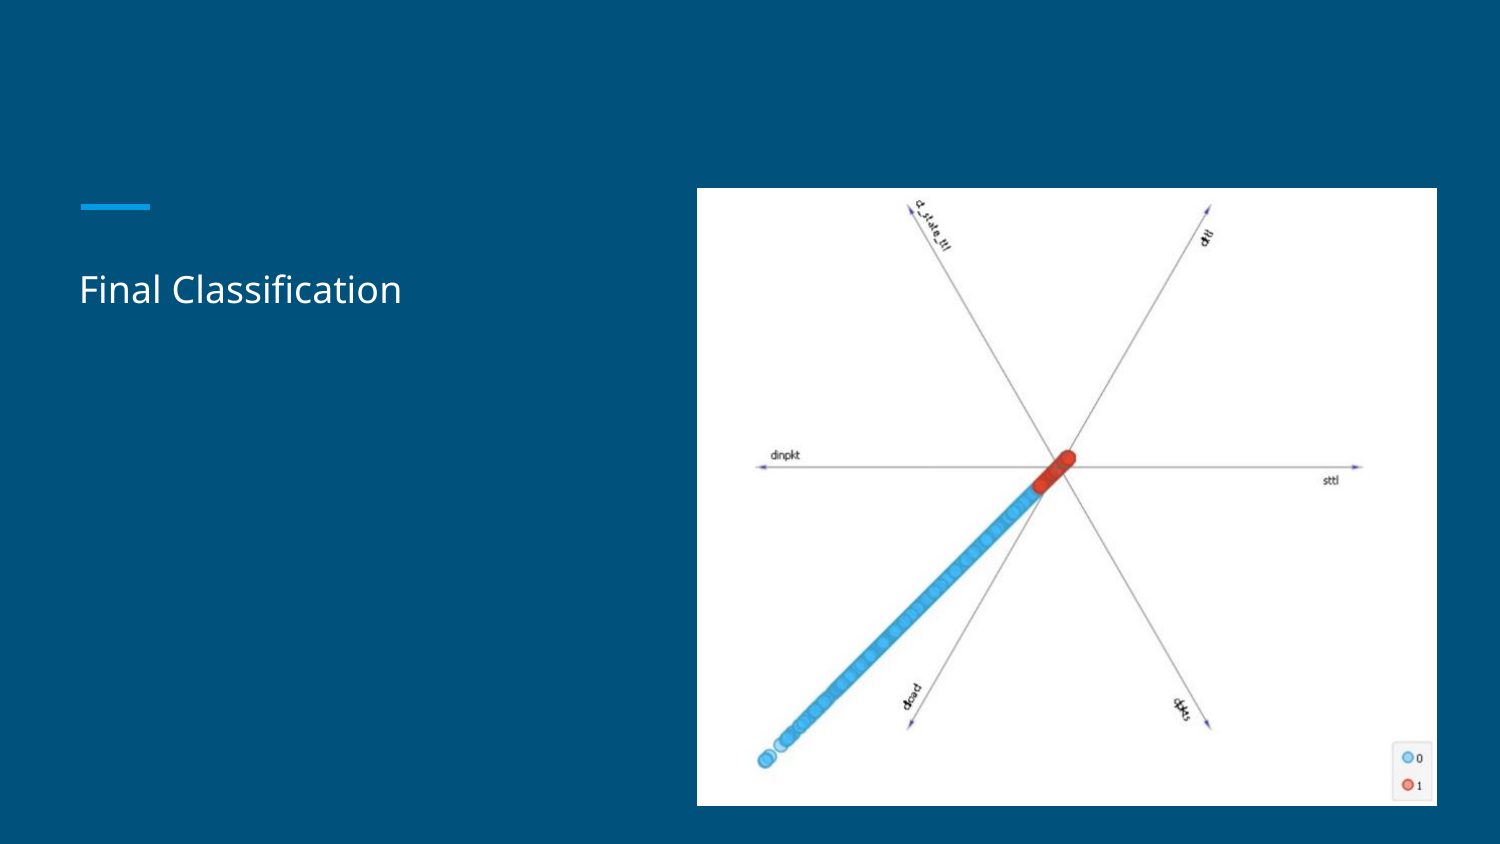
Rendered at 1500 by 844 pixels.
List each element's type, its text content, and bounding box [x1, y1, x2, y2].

list Final Classification [63, 244, 599, 750]
picture [698, 189, 1436, 805]
